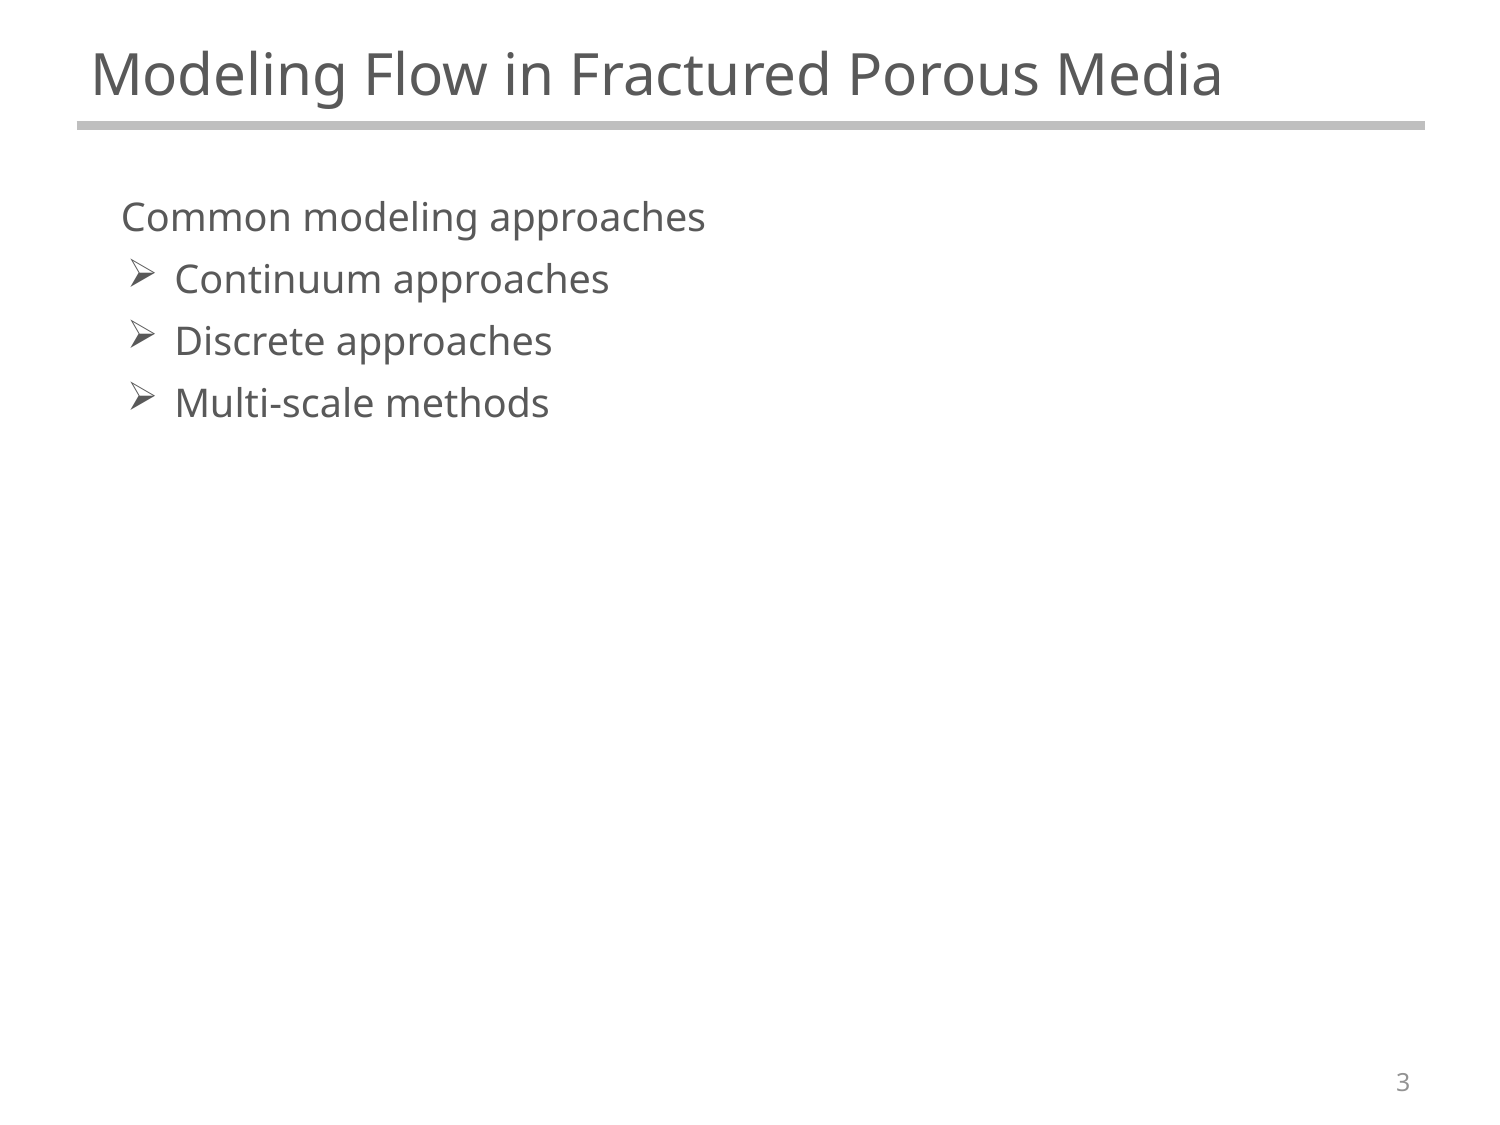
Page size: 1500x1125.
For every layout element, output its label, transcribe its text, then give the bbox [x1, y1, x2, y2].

list Common modeling approaches Continuum approaches Discrete approaches Multi-scale methods [75, 184, 1425, 1047]
slide_number 3 [1074, 1058, 1425, 1103]
title Modeling Flow in Fractured Porous Media [75, 30, 1424, 114]
